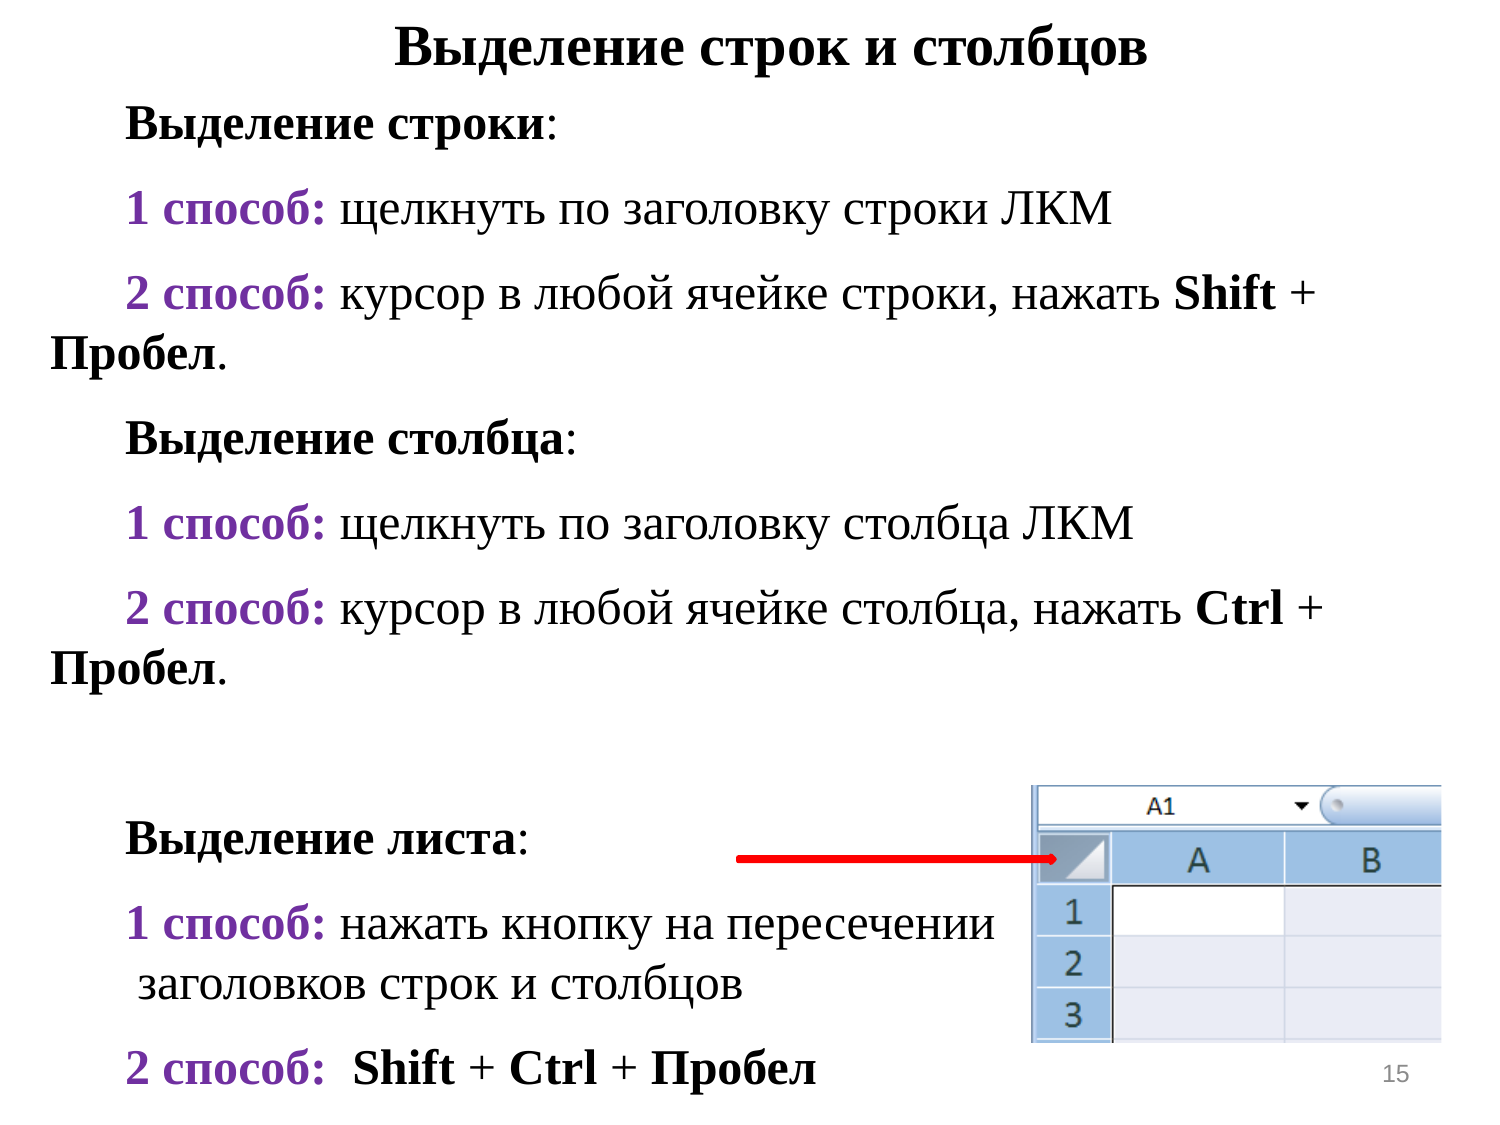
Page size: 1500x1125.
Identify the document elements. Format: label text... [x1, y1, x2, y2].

text_box Выделение строк и столбцов [379, 0, 1164, 81]
text_box Выделение строки: 1 способ: щелкнуть по заголовку строки ЛКМ 2 способ: курсор в любой ячейке строки, нажать Shift + Пробел. Выделение столбца: 1 способ: щелкнуть по заголовку столбца ЛКМ 2 способ: курсор в любой ячейке столбца, нажать Ctrl + Пробел. Выделение листа: 1 способ: нажать кнопку на пересечении заголовков строк и столбцов 2 способ: Shift + Ctrl + Пробел или «Ctrl» + «A» или [35, 81, 1500, 1125]
slide_number 15 [1074, 1050, 1425, 1103]
footer [512, 1042, 988, 1103]
text_box [736, 855, 1025, 864]
picture [1031, 784, 1442, 1044]
